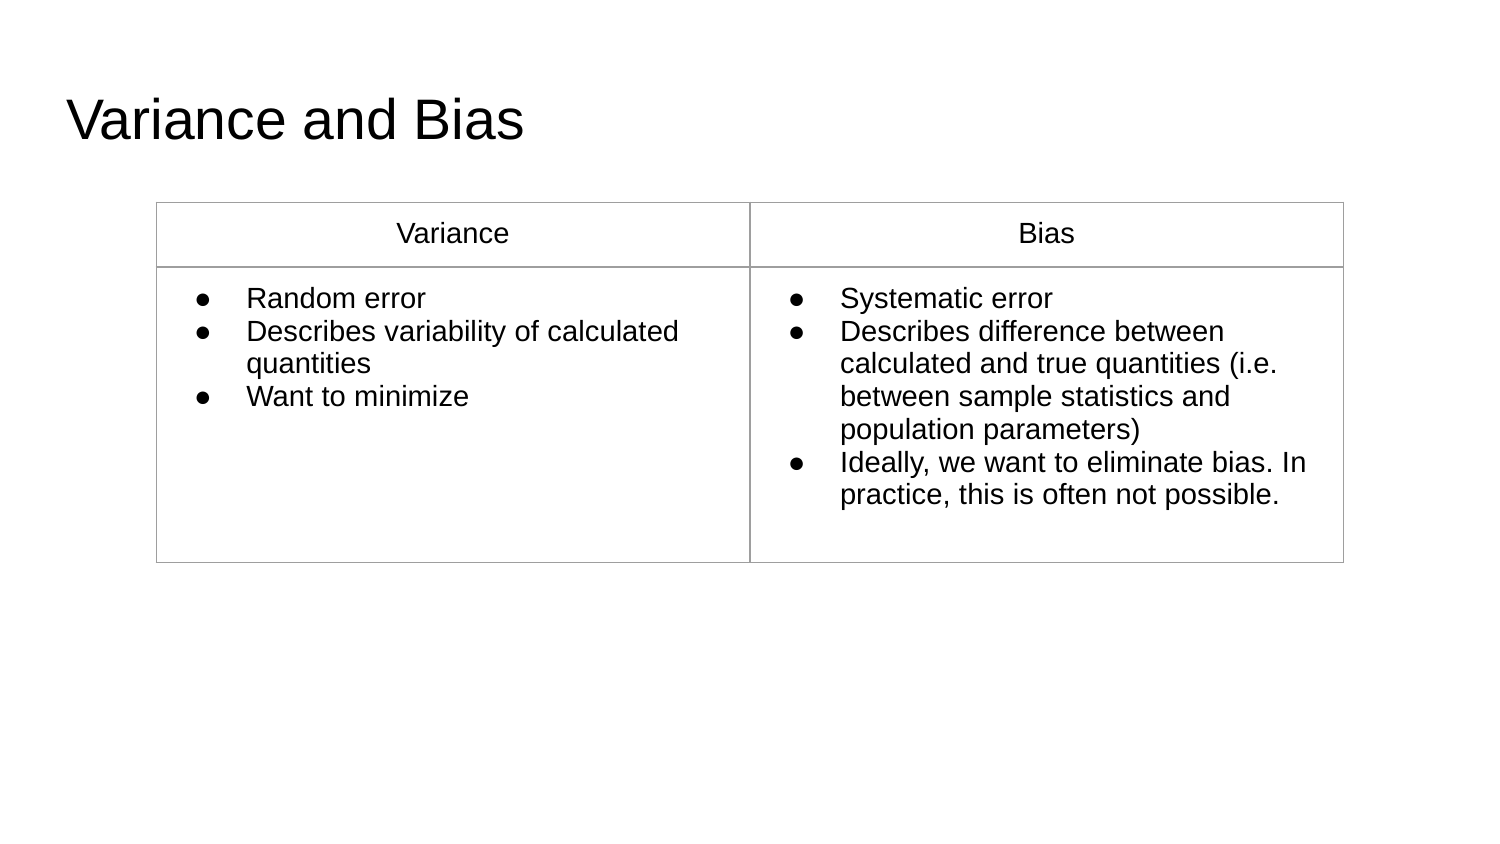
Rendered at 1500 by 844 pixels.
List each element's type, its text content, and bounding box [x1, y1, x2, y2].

table_header Bias [751, 203, 1343, 266]
table_cell Systematic error Describes difference between calculated and true quantities (i.e. between sample statistics and population parameters) Ideally, we want to eliminate bias. In practice, this is often not possible. [751, 268, 1343, 562]
title Variance and Bias [51, 72, 1449, 167]
table_header Variance [157, 203, 749, 266]
table_cell Random error Describes variability of calculated quantities Want to minimize [157, 268, 749, 562]
